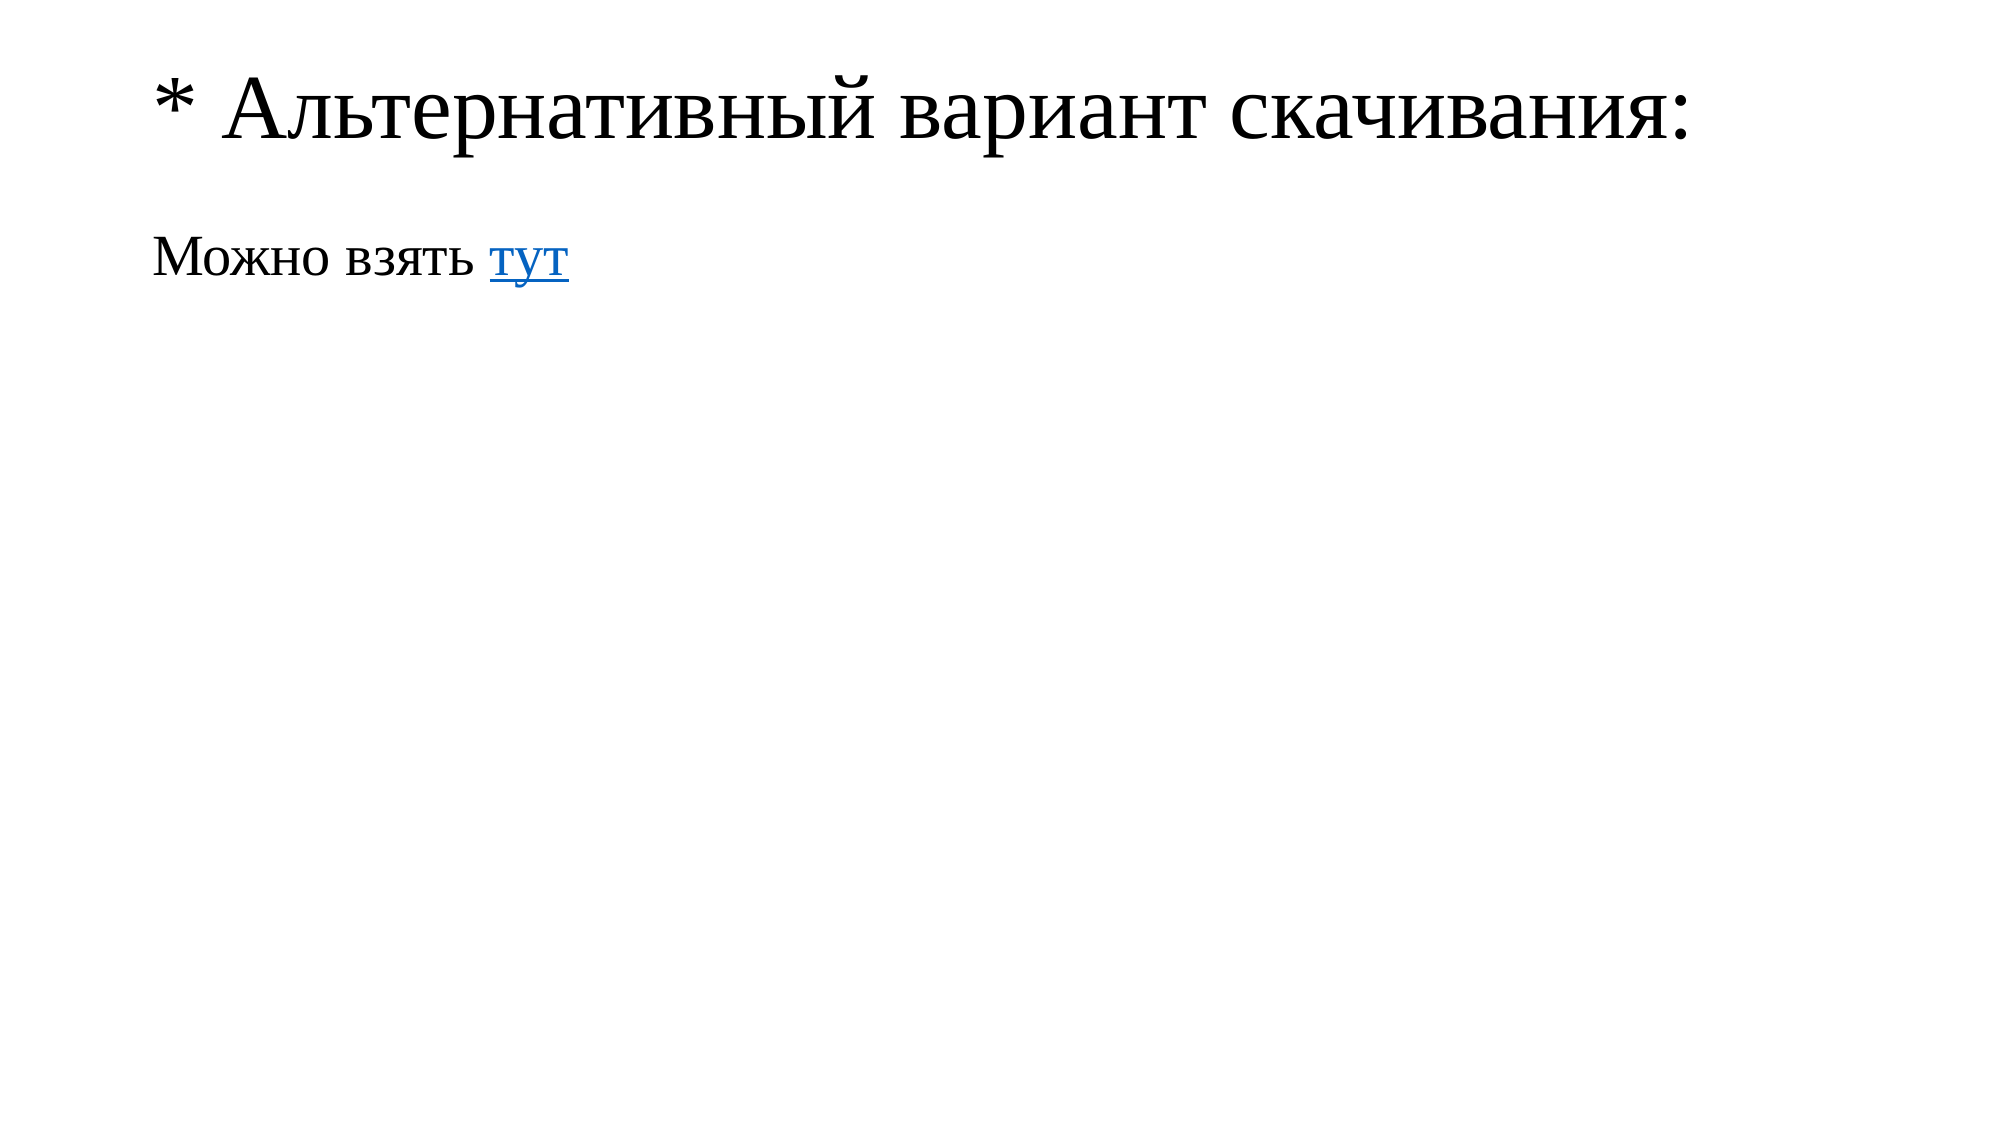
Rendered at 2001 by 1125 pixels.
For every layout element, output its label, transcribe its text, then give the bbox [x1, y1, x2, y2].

title * Альтернативный вариант скачивания: [137, 0, 1863, 217]
list Можно взять тут [137, 217, 1863, 932]
